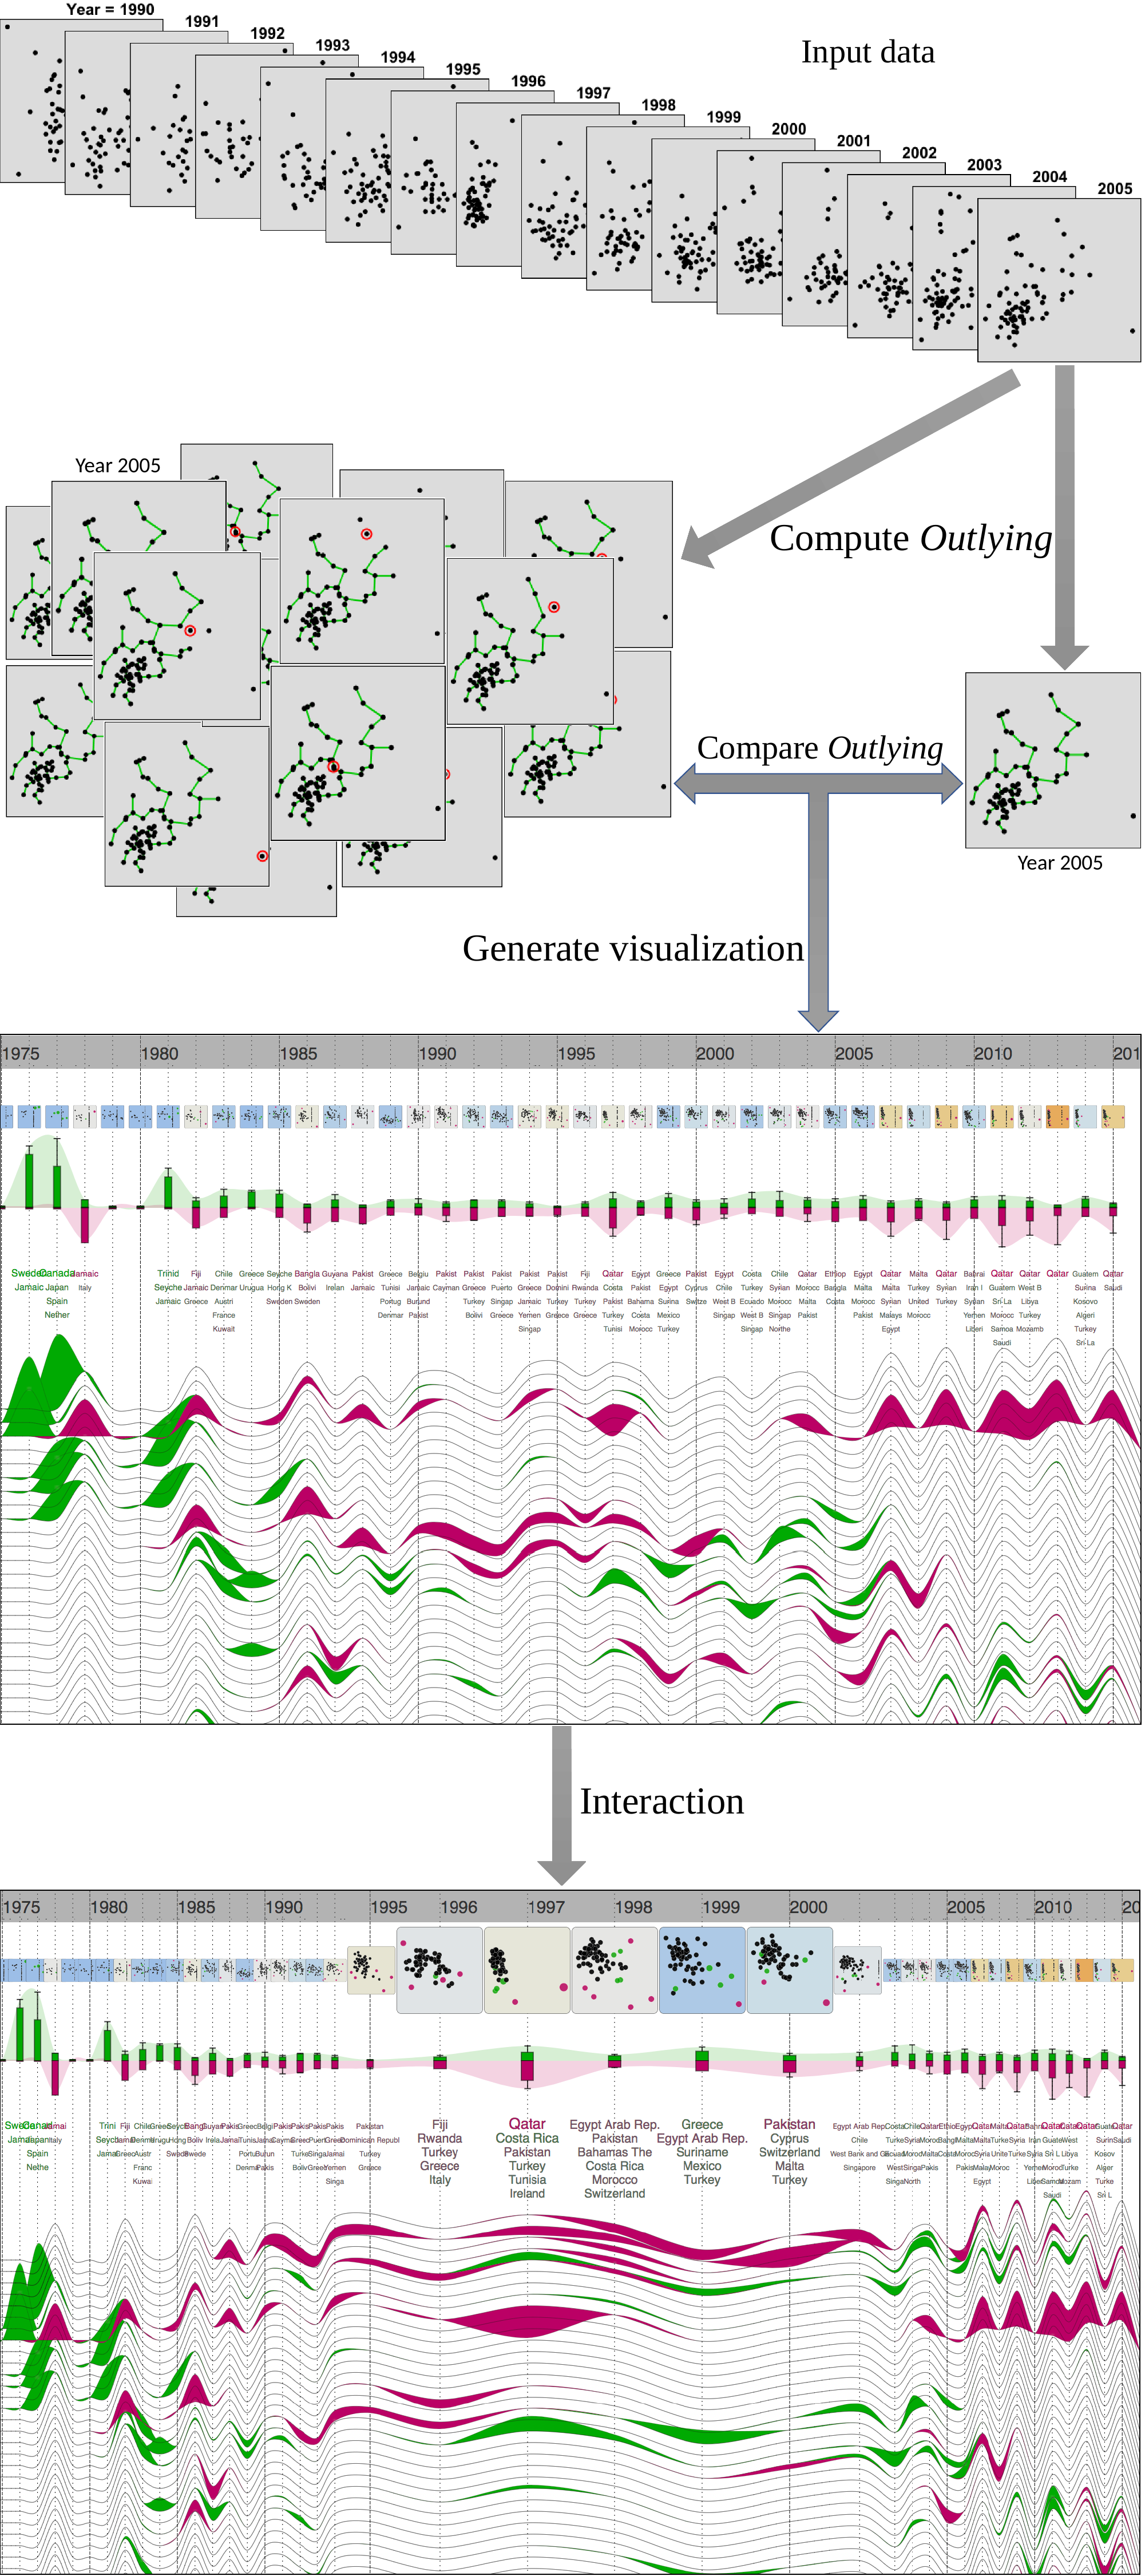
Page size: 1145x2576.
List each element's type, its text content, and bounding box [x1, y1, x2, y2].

text_box Interaction [571, 1771, 1017, 1826]
text_box [536, 1725, 588, 1887]
text_box Generate visualization [454, 918, 900, 973]
text_box Compare Outlying [688, 721, 962, 770]
text_box [1055, 365, 1075, 508]
picture [3, 441, 673, 924]
text_box [680, 368, 1022, 570]
text_box [673, 769, 962, 918]
picture [962, 670, 1144, 852]
picture [0, 1890, 1140, 2575]
picture [0, 1036, 1142, 1725]
text_box [1039, 563, 1090, 670]
text_box [797, 973, 840, 1033]
picture [0, 1, 1143, 365]
text_box Compute Outlying [761, 508, 1144, 563]
text_box Year 2005 [67, 447, 170, 480]
text_box Year 2005 [1009, 852, 1112, 878]
